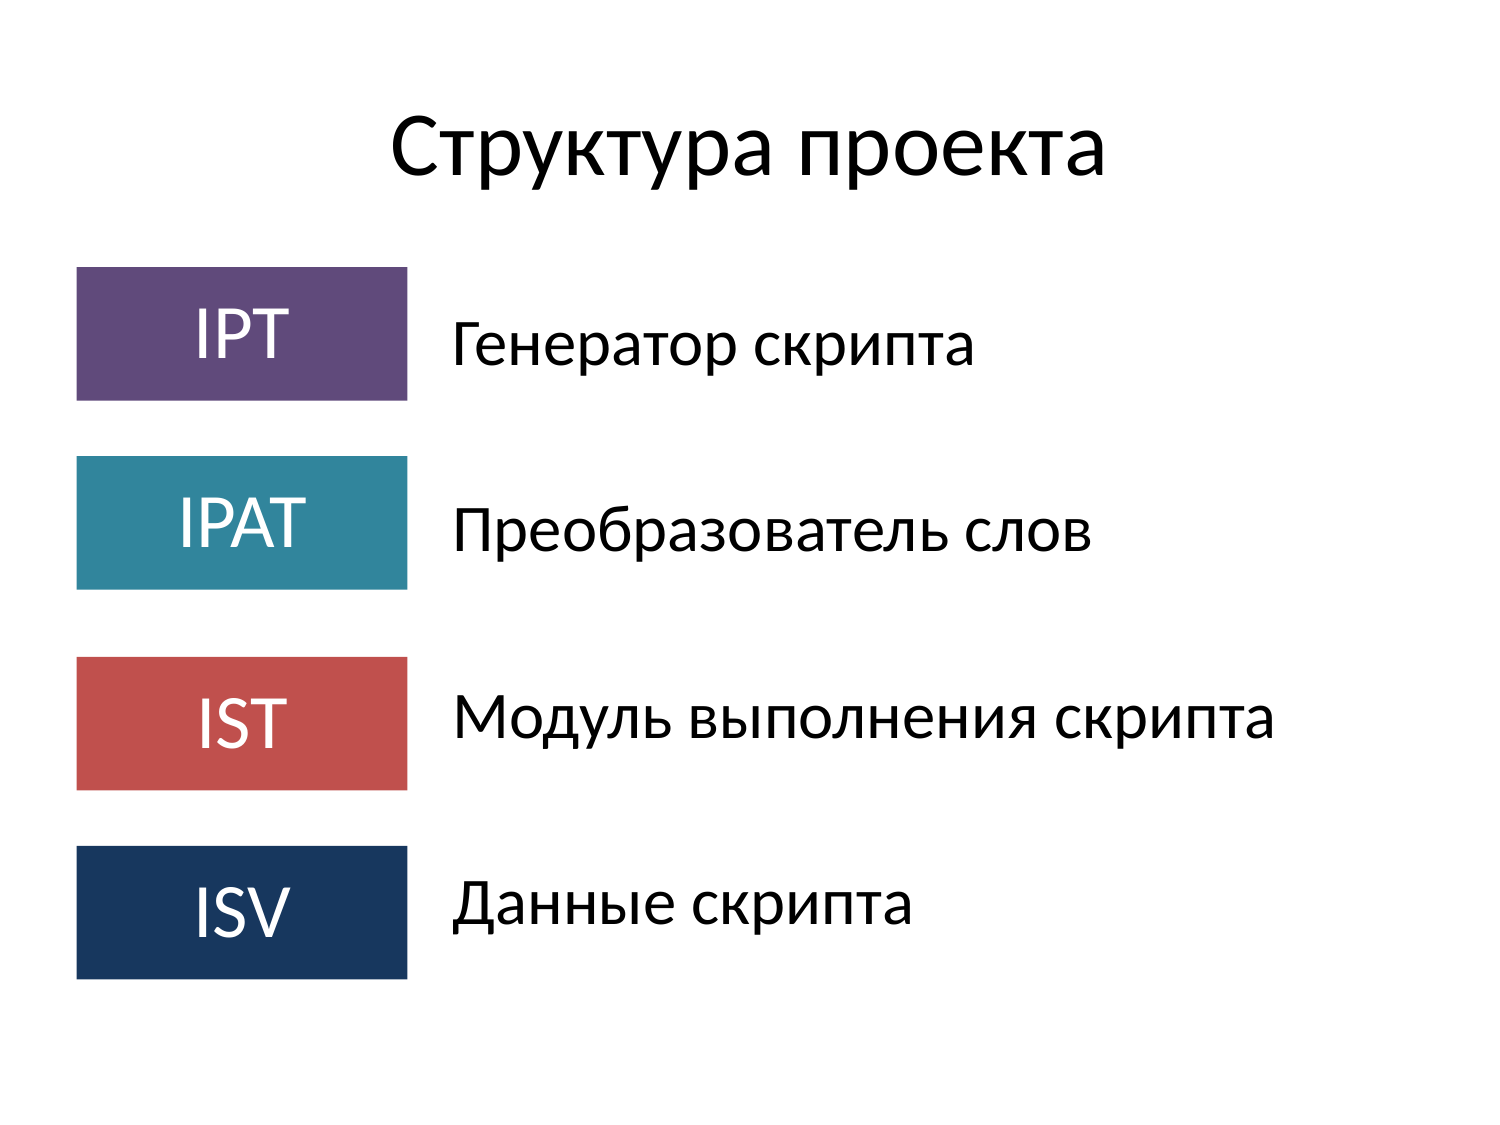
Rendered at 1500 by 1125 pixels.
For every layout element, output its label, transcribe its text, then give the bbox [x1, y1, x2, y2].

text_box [76, 845, 408, 980]
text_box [76, 656, 408, 791]
list Генератор скрипта Преобразователь слов Модуль выполнения скрипта Данные скрипта [407, 290, 1500, 1034]
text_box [76, 266, 408, 401]
title Структура проекта [75, 45, 1425, 233]
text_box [76, 455, 408, 590]
